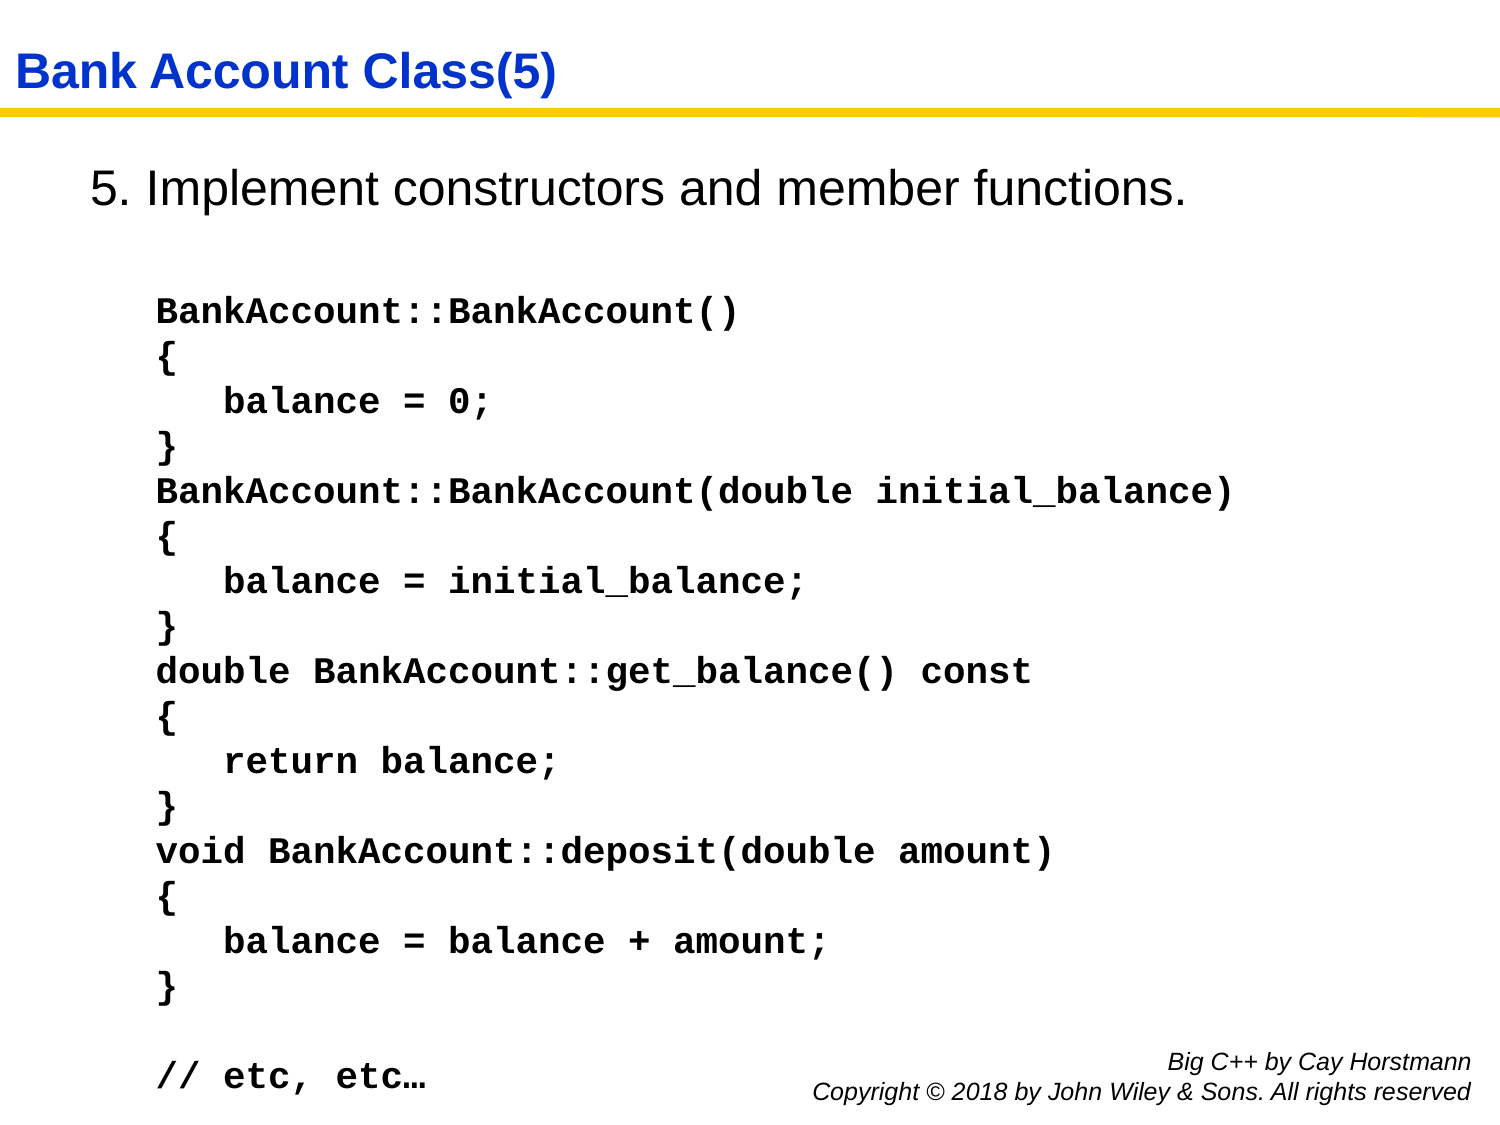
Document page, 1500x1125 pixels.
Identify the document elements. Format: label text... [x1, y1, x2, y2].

list 5. Implement constructors and member functions. BankAccount::BankAccount() { balance = 0; } BankAccount::BankAccount(double initial_balance) { balance = initial_balance; } double BankAccount::get_balance() const { return balance; } void BankAccount::deposit(double amount) { balance = balance + amount; } // etc, etc… [75, 148, 1425, 1000]
footer Big C++ by Cay Horstmann Copyright © 2018 by John Wiley & Sons. All rights reserved [624, 1037, 1488, 1101]
title Bank Account Class(5) [0, 24, 1163, 113]
